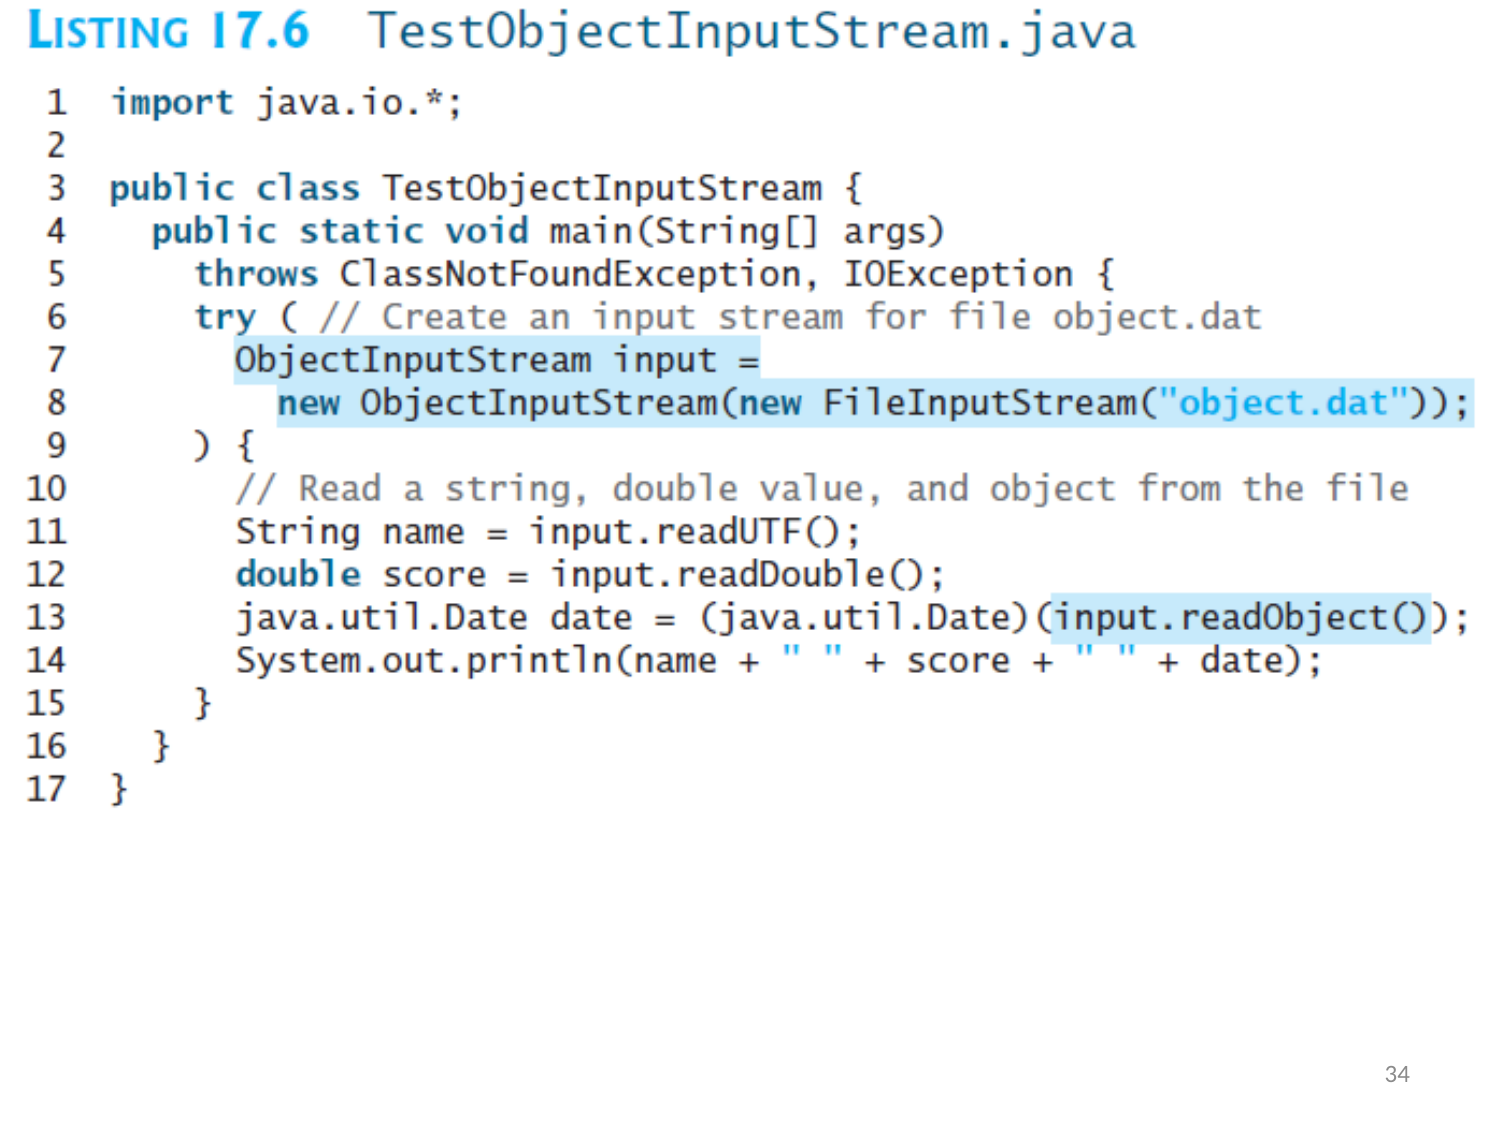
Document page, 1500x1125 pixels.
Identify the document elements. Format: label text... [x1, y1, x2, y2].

slide_number 34 [1074, 1042, 1425, 1103]
picture [0, 0, 1500, 834]
